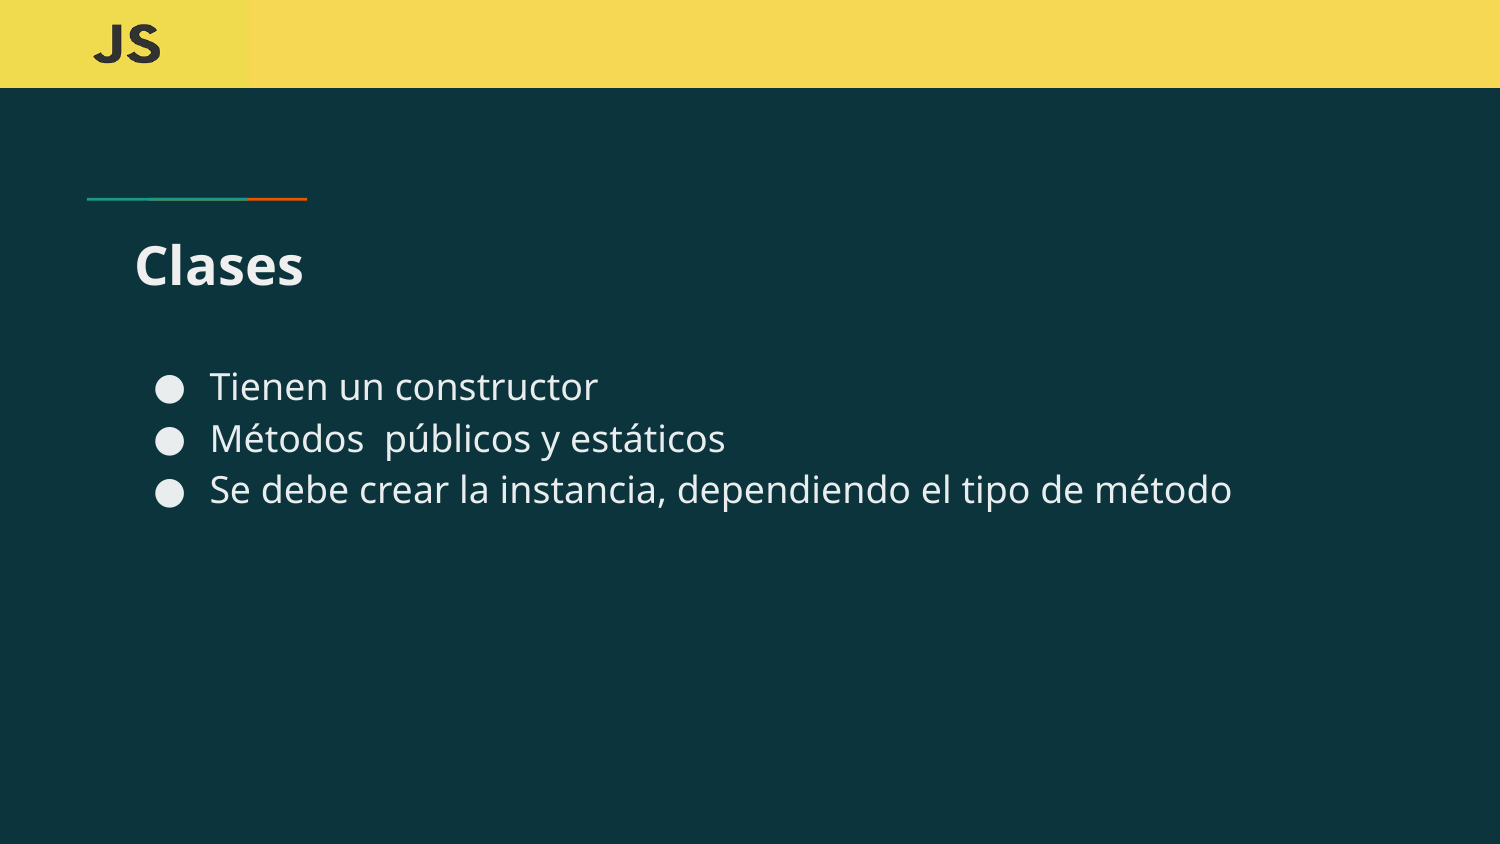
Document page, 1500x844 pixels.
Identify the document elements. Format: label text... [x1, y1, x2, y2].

title Clases [119, 216, 1381, 305]
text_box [0, 0, 1500, 89]
list Tienen un constructor Métodos públicos y estáticos Se debe crear la instancia, dependiendo el tipo de método [119, 341, 1381, 510]
